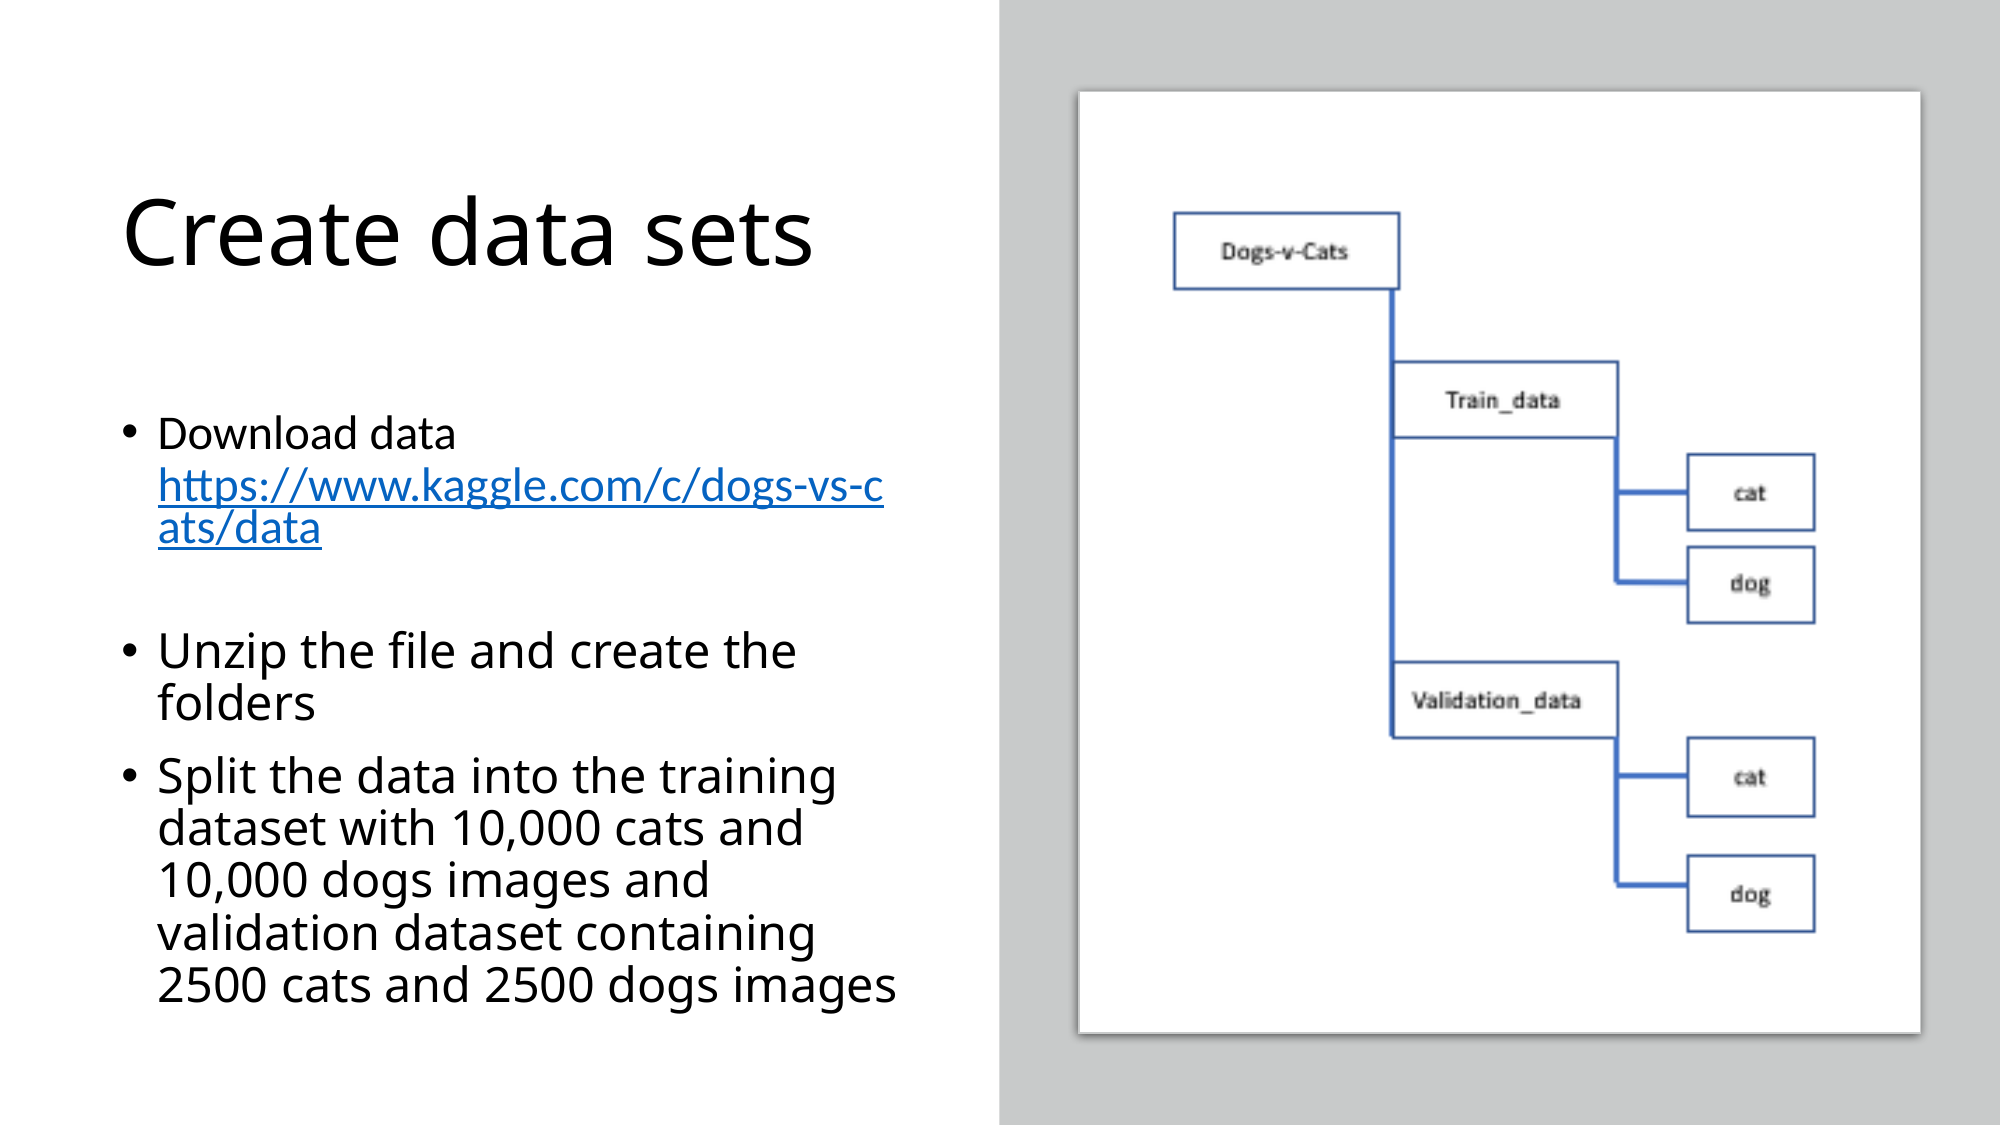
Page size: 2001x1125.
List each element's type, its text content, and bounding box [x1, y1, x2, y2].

text_box [1078, 90, 1922, 1034]
picture [1132, 179, 1867, 945]
title Create data sets [106, 103, 918, 370]
list Download data https://www.kaggle.com/c/dogs-vs-cats/data Unzip the file and create the folders Split the data into the training dataset with 10,000 cats and 10,000 dogs images and validation dataset containing 2500 cats and 2500 dogs images [106, 399, 918, 1021]
text_box [998, 0, 2000, 1125]
